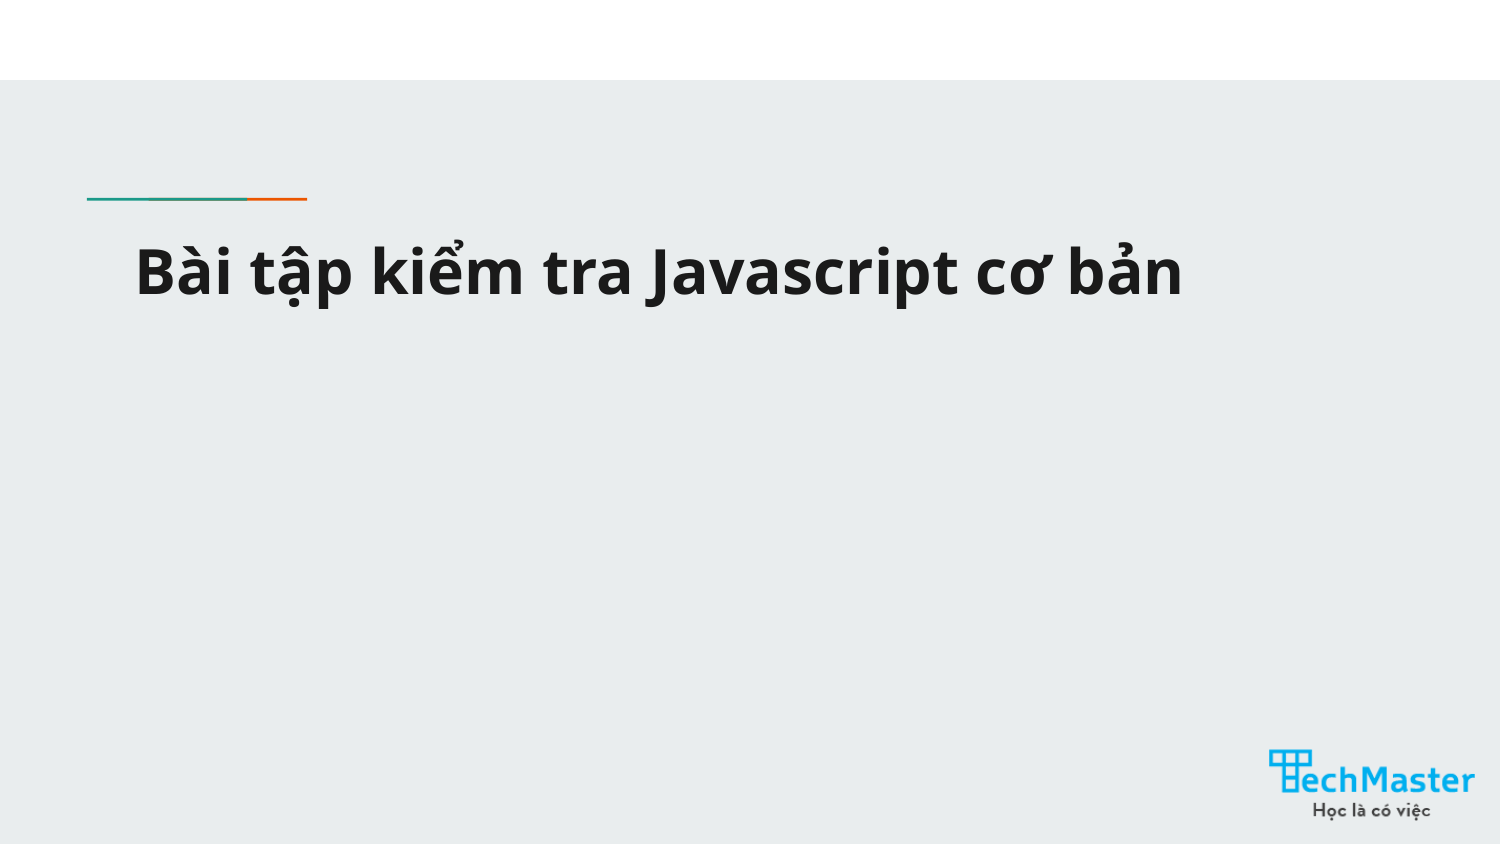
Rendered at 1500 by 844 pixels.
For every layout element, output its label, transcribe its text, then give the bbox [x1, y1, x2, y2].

title Bài tập kiểm tra Javascript cơ bản [119, 216, 1381, 490]
picture [1266, 746, 1477, 825]
